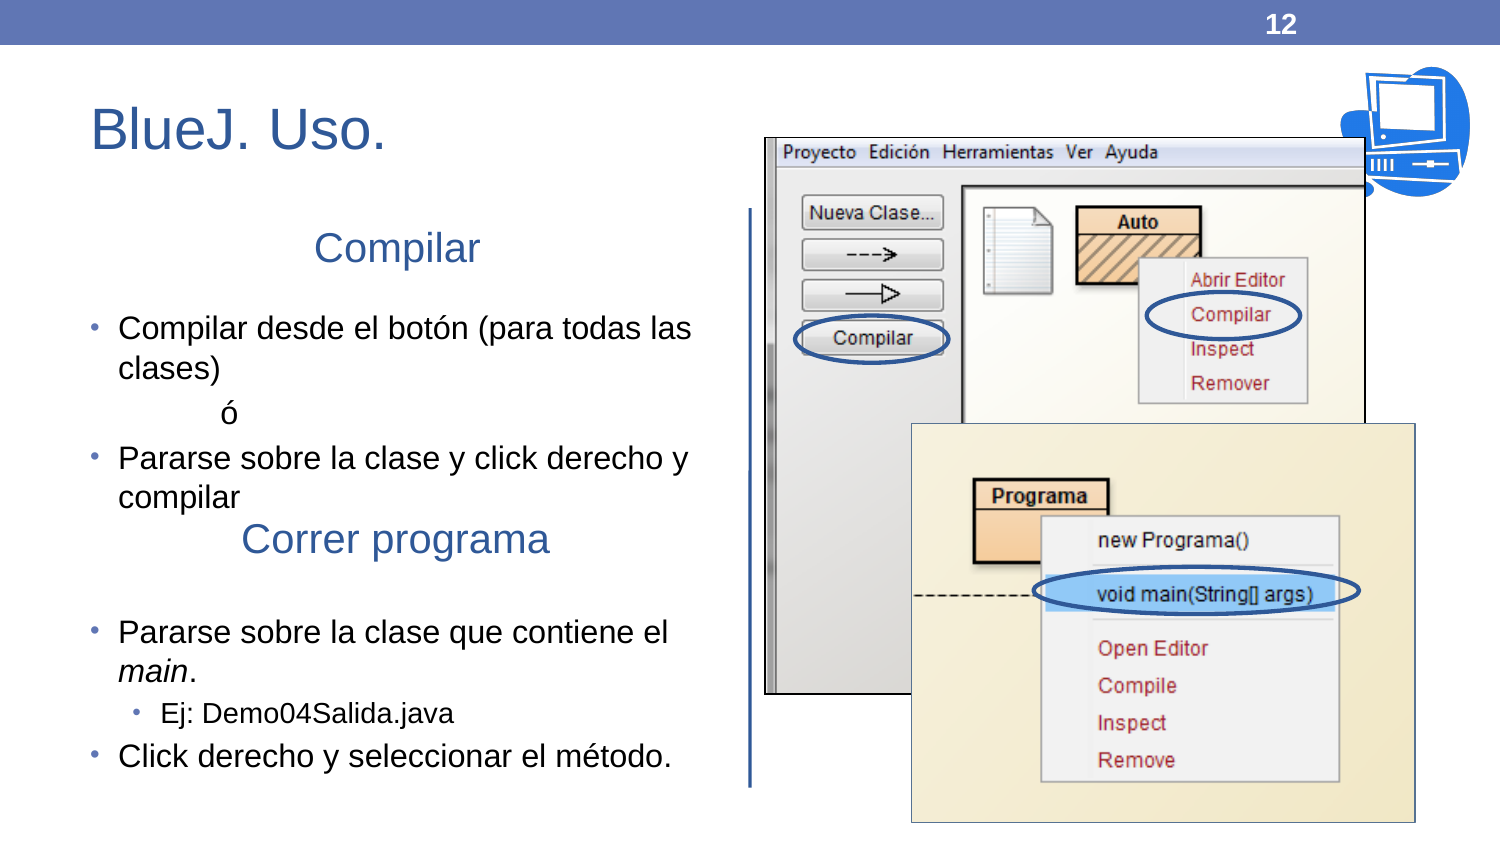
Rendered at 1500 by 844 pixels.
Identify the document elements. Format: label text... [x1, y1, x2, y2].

slide_number ‹#› [1250, 2, 1425, 43]
picture [765, 66, 1474, 822]
list Compilar desde el botón (para todas las clases) ó Pararse sobre la clase y click derecho y compilar Pararse sobre la clase que contiene el main. Ej: Demo04Salida.java Click derecho y seleccionar el método. [75, 300, 720, 787]
text_box Correr programa [226, 504, 568, 570]
title BlueJ. Uso. [75, 65, 1342, 188]
list Compilar [75, 206, 720, 285]
